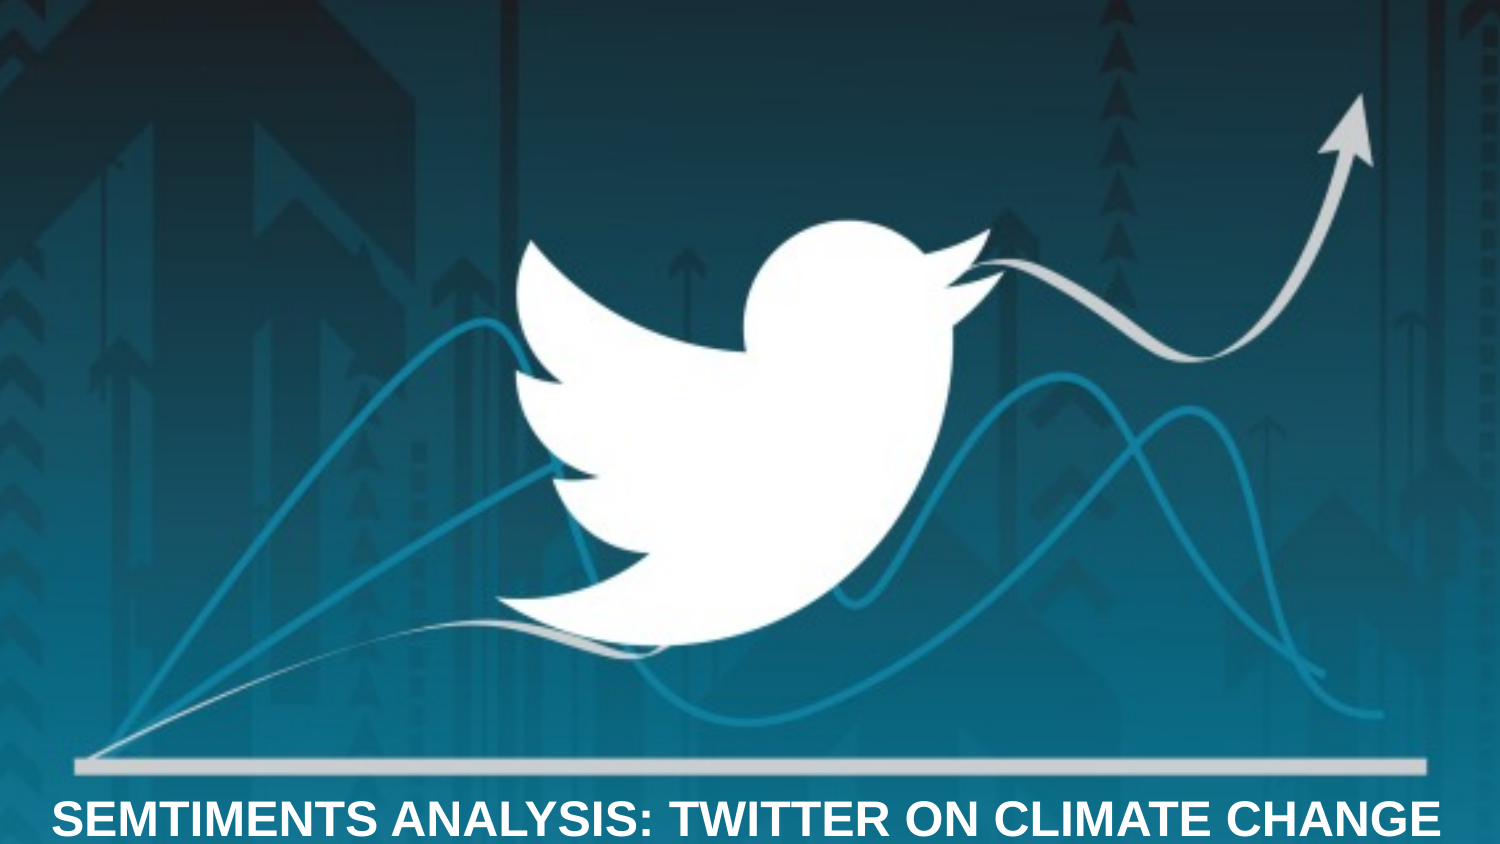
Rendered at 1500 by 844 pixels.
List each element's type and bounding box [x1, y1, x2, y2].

text_box [0, 0, 1500, 844]
